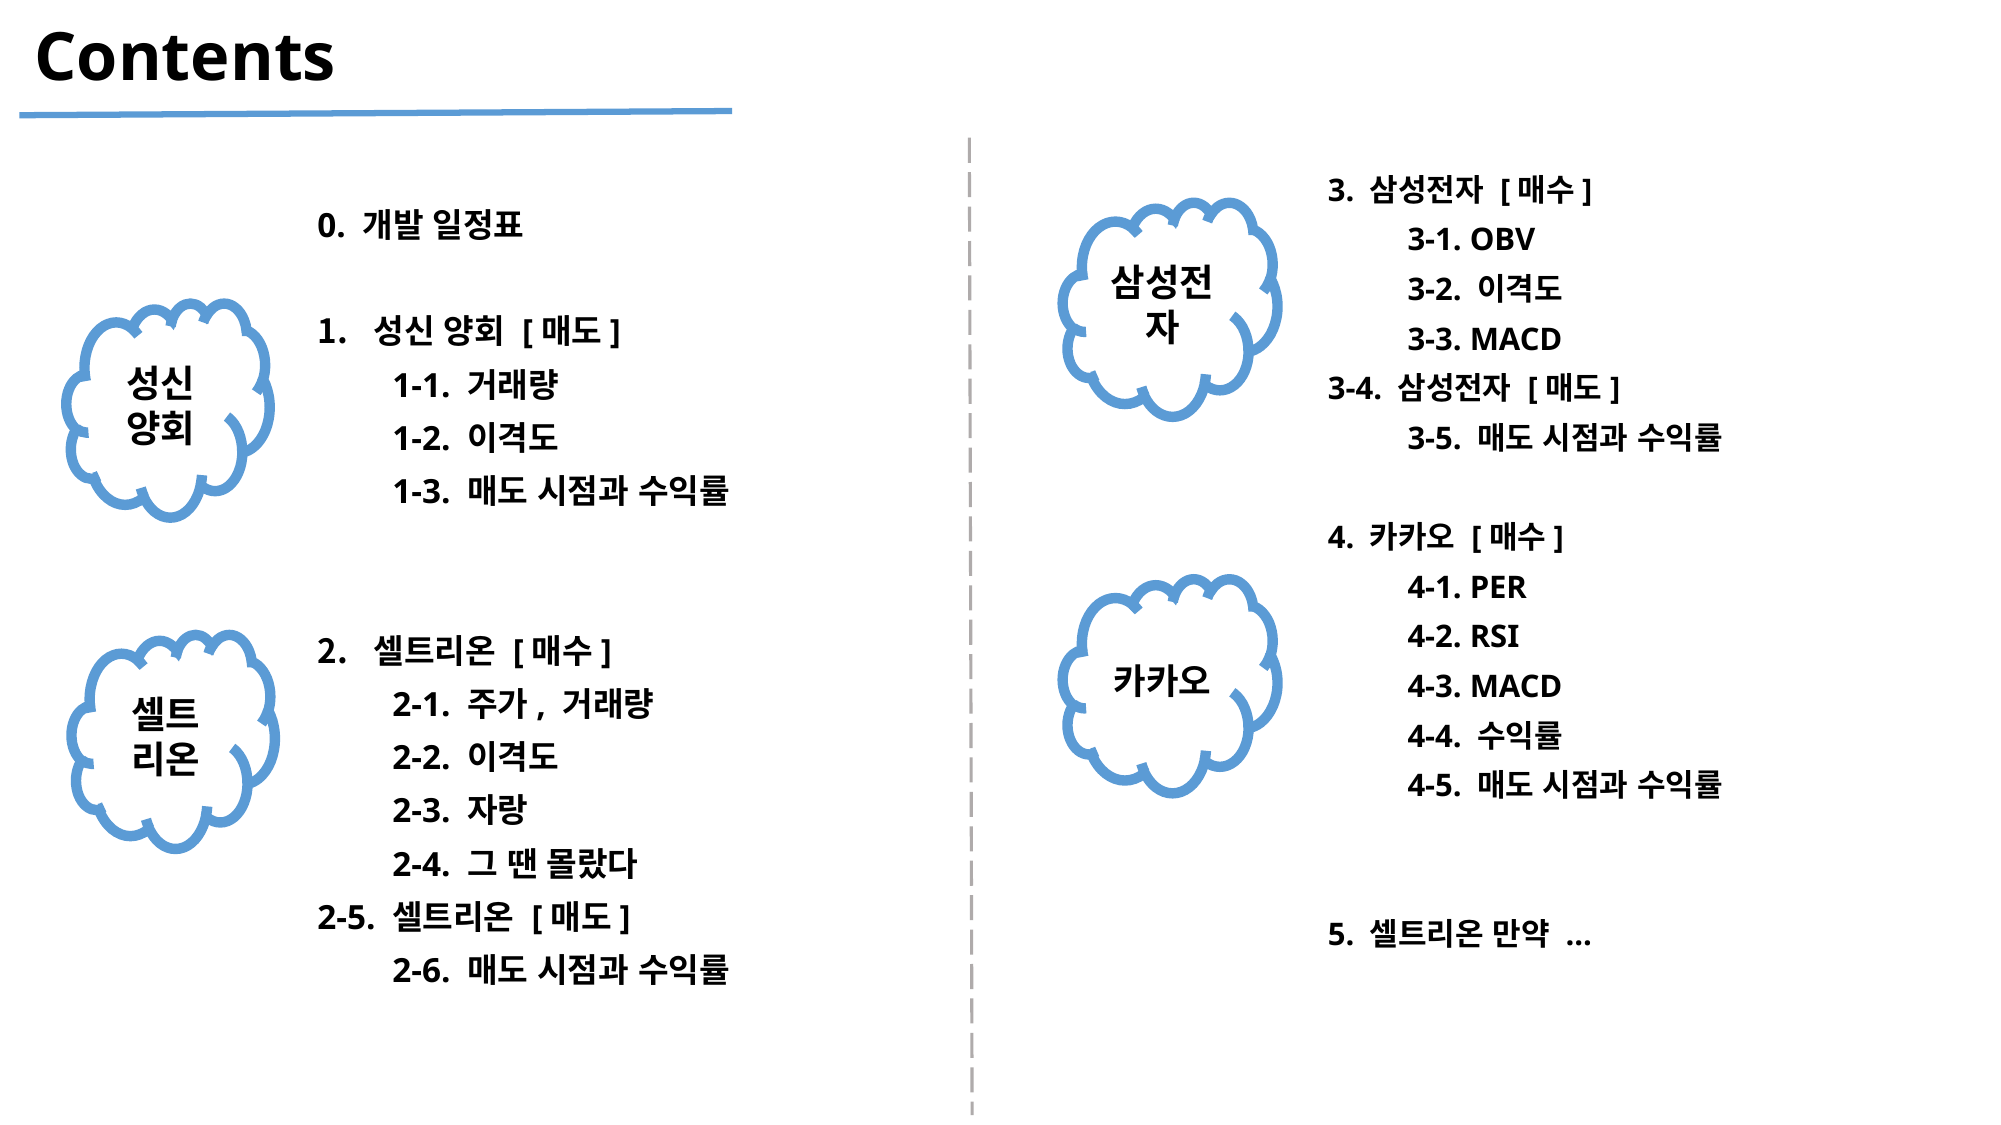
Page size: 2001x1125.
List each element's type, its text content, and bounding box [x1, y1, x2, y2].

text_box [969, 137, 973, 1115]
text_box 셀트리온 [70, 633, 276, 851]
text_box 성신양회 [65, 302, 271, 519]
list 3. 삼성전자 [매수] 3-1. OBV 3-2. 이격도 3-3. MACD 3-4. 삼성전자 [매도] 3-5. 매도 시점과 수익률 4. 카카오 [매수] 4-1. PER 4-2. RSI 4-3. MACD 4-4. 수익률 4-5. 매도 시점과 수익률 5. 셀트리온 만약 ... [1312, 111, 2000, 1047]
text_box 삼성전자 [1061, 201, 1279, 418]
title Contents [19, 116, 450, 126]
title Contents [19, 0, 450, 111]
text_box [19, 111, 733, 116]
text_box 카카오 [1061, 578, 1279, 795]
text_box 0. 개발 일정표 성신 양회 [매도] 1-1. 거래량 1-2. 이격도 1-3. 매도 시점과 수익률 셀트리온 [매수] 2-1. 주가, 거래량 2-2. 이격도 2-3. 자랑 2-4. 그 땐 몰랐다 2-5. 셀트리온 [매도] 2-6. 매도 시점과 수익률 [302, 201, 969, 1059]
